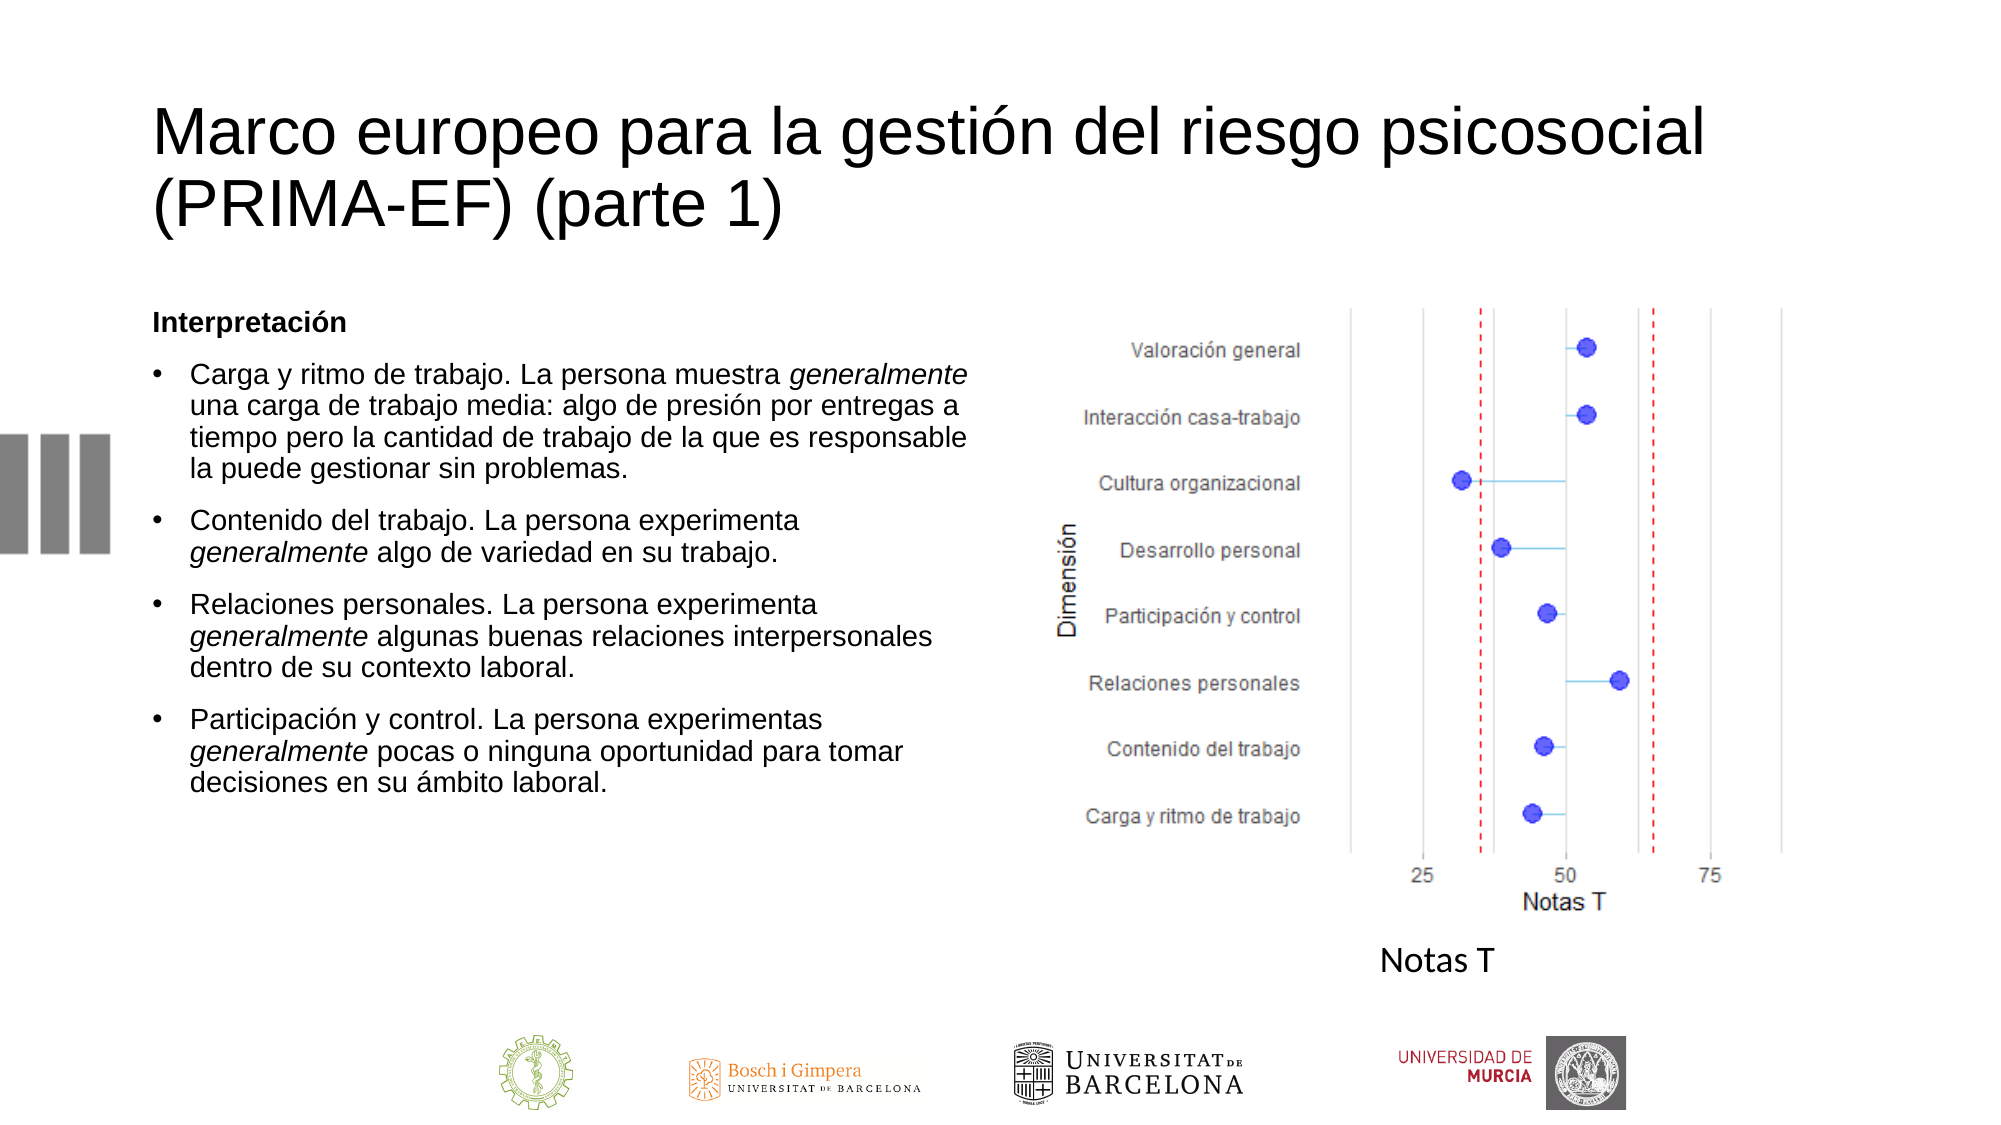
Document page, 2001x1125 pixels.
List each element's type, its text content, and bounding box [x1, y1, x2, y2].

picture [1014, 1042, 1243, 1105]
picture [684, 1031, 926, 1125]
list Interpretación Carga y ritmo de trabajo. La persona muestra generalmente una carga de trabajo media: algo de presión por entregas a tiempo pero la cantidad de trabajo de la que es responsable la puede gestionar sin problemas. Contenido del trabajo. La persona experimenta generalmente algo de variedad en su trabajo. Relaciones personales. La persona experimenta generalmente algunas buenas relaciones interpersonales dentro de su contexto laboral. Participación y control. La persona experimentas generalmente pocas o ninguna oportunidad para tomar decisiones en su ámbito laboral. [137, 299, 988, 1014]
picture [1043, 297, 1832, 928]
picture [0, 420, 123, 563]
picture [499, 1035, 573, 1110]
picture [1331, 1036, 1627, 1110]
title Marco europeo para la gestión del riesgo psicosocial (PRIMA-EF) (parte 1) [137, 59, 1863, 278]
text_box Notas T [1012, 927, 1863, 1011]
